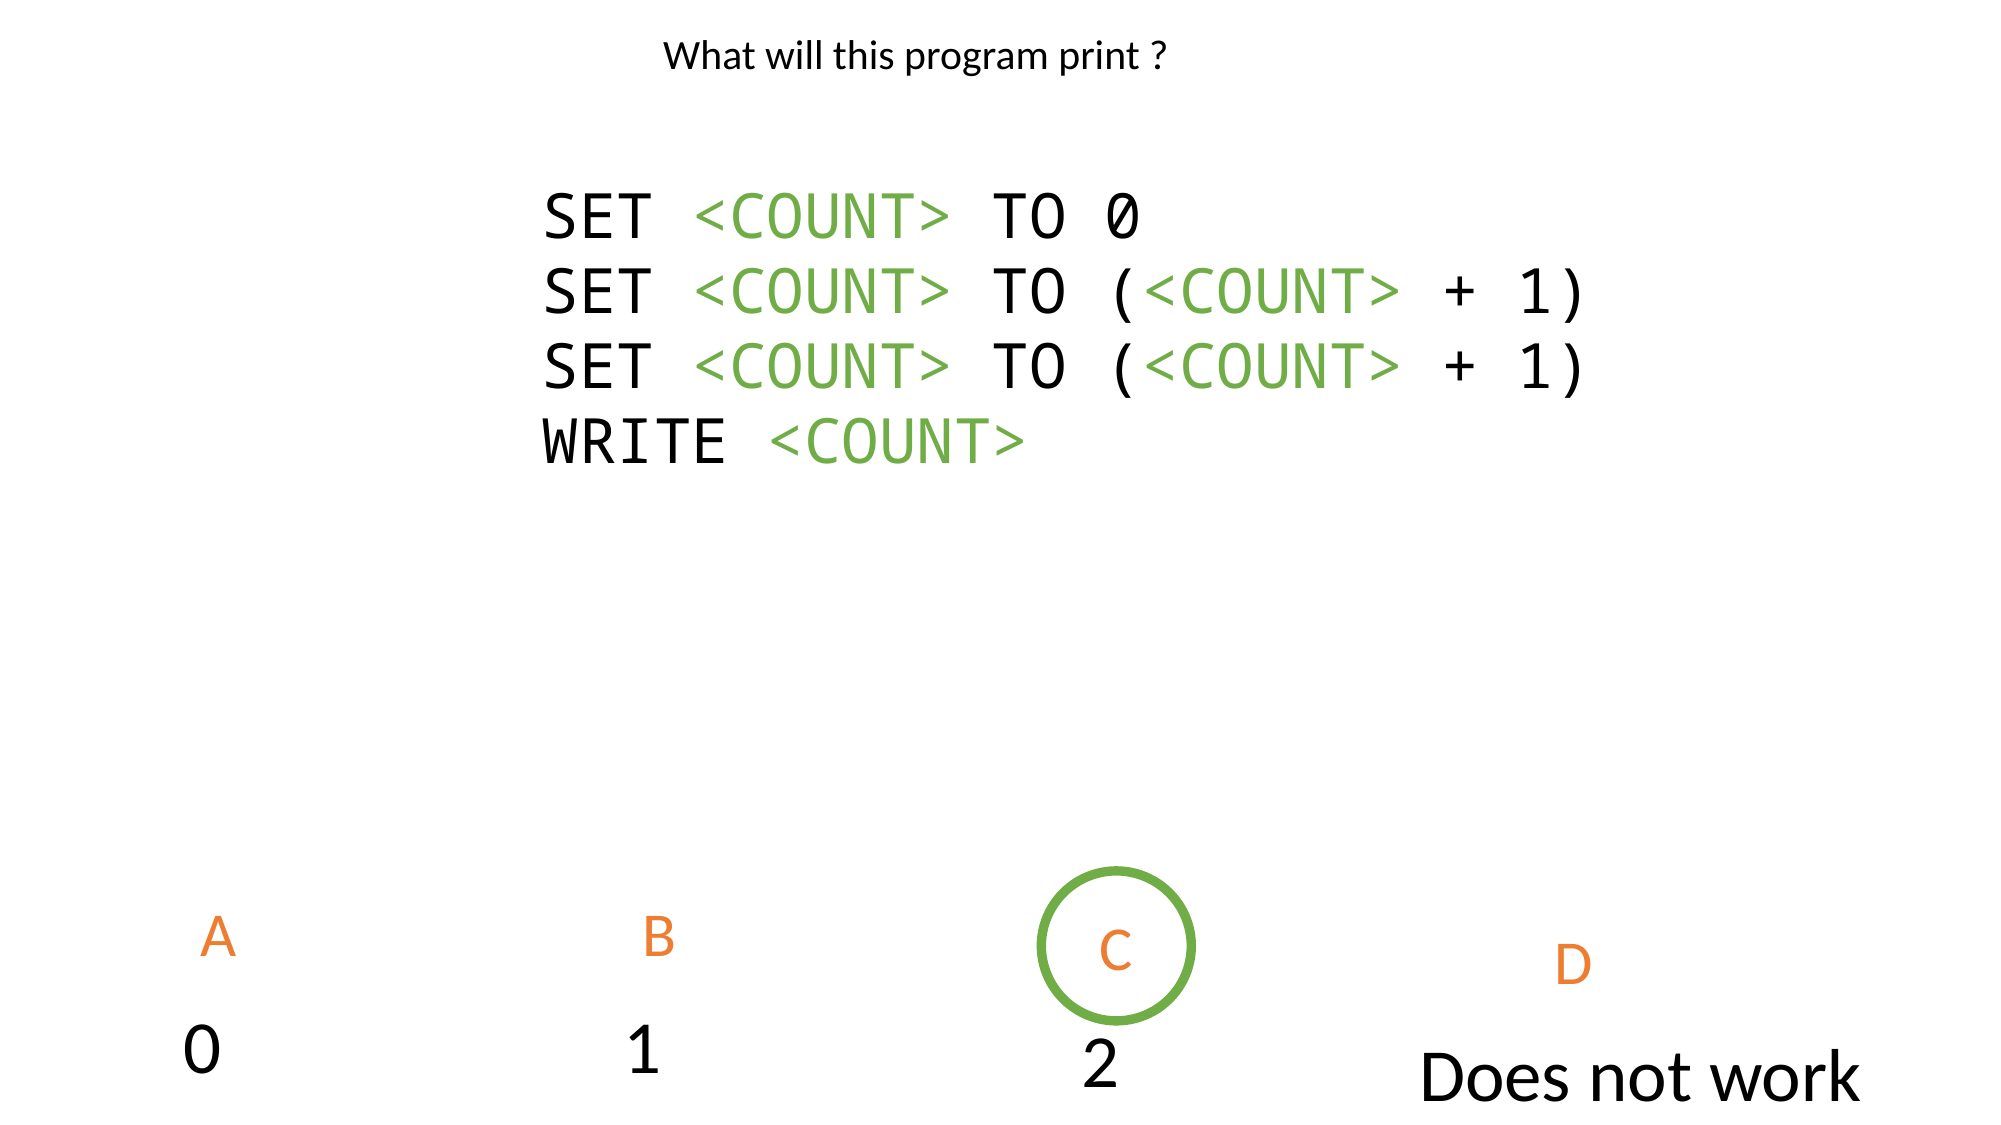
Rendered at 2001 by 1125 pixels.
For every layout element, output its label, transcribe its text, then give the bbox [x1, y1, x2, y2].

text_box A [186, 886, 253, 977]
text_box 0 [168, 991, 358, 1097]
text_box 2 [1066, 1005, 1349, 1110]
text_box Does not work [1404, 1018, 2000, 1124]
text_box What will this program print ? [648, 20, 1184, 86]
text_box B [627, 886, 692, 977]
text_box 1 [608, 991, 799, 1097]
text_box D [1539, 914, 1609, 1004]
text_box [1040, 869, 1193, 1022]
text_box SET <COUNT> TO 0 SET <COUNT> TO (<COUNT> + 1) SET <COUNT> TO (<COUNT> + 1) WRITE <COUNT> [527, 168, 1607, 483]
